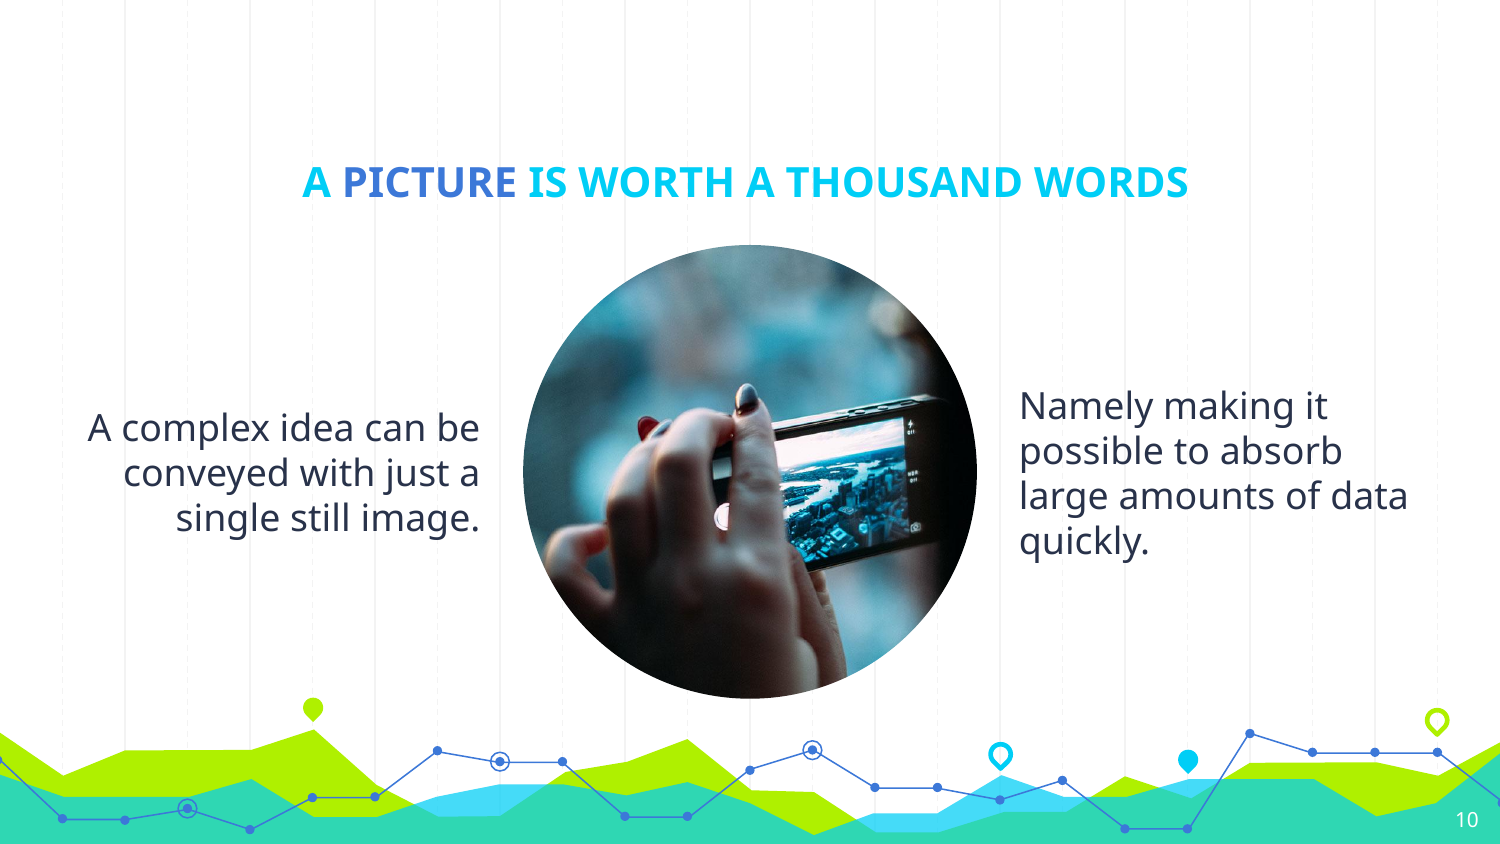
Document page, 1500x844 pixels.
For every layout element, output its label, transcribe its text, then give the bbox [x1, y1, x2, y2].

title A PICTURE IS WORTH A THOUSAND WORDS [171, 103, 1320, 222]
list A complex idea can be conveyed with just a single still image. [72, 269, 496, 675]
list Namely making it possible to absorb large amounts of data quickly. [1004, 269, 1428, 675]
picture [522, 244, 978, 699]
slide_number 10 [1403, 791, 1494, 844]
